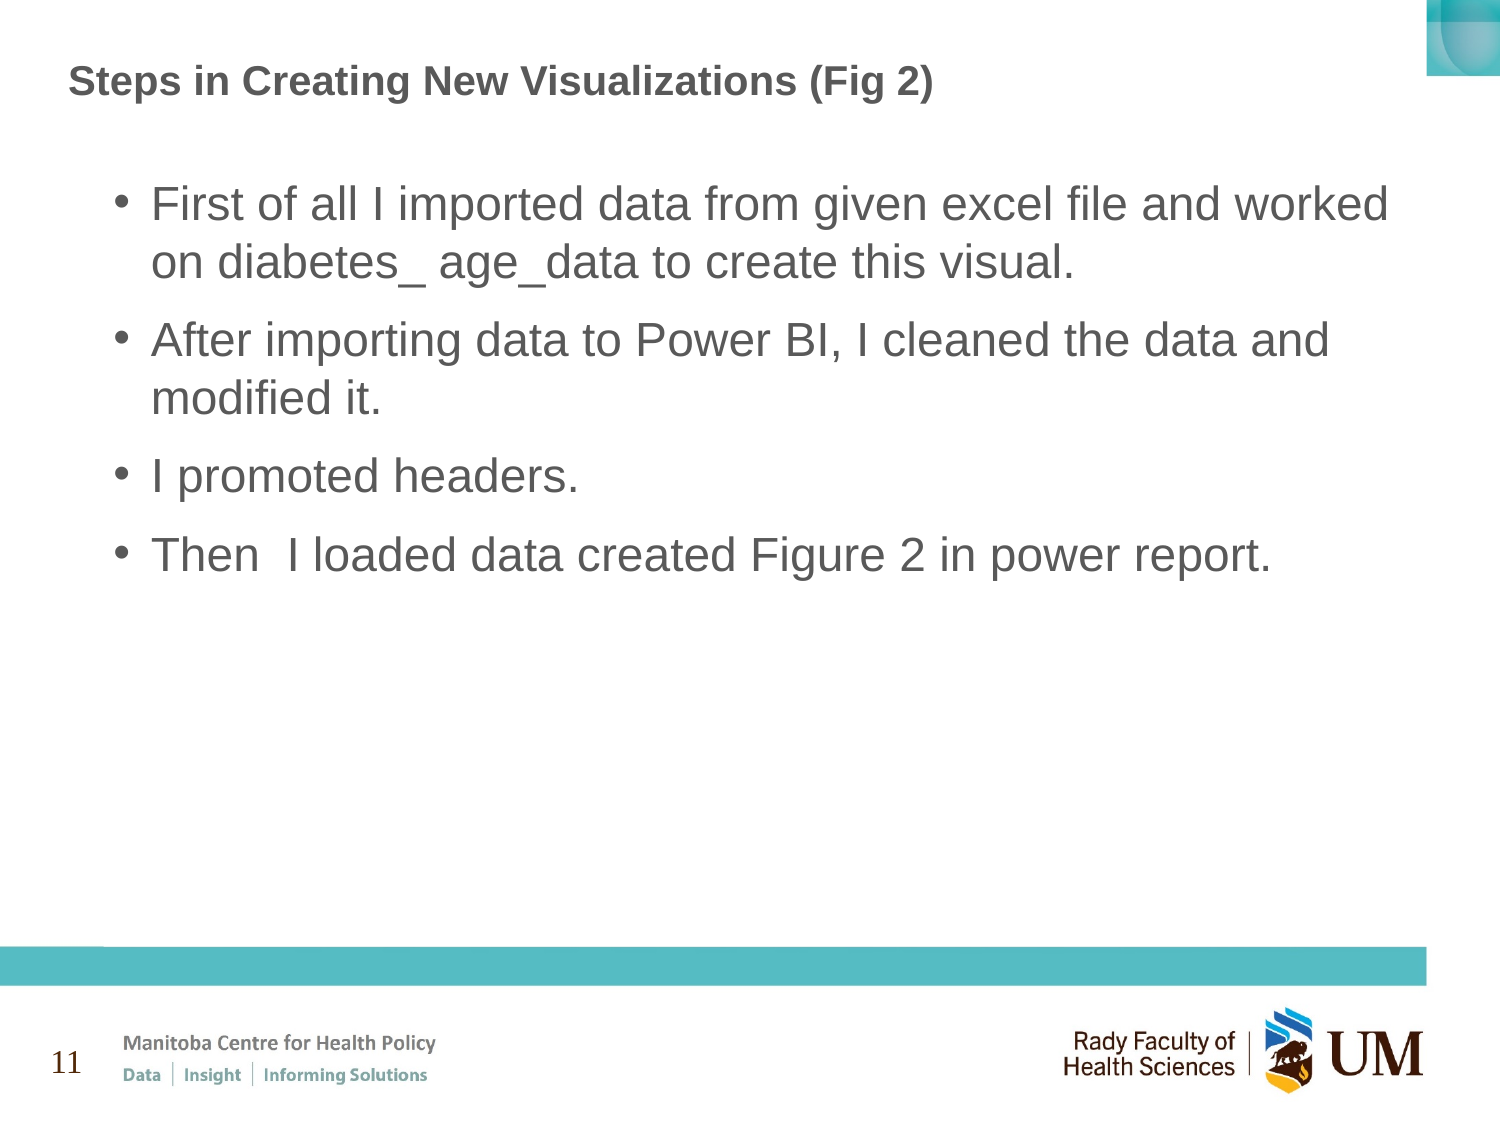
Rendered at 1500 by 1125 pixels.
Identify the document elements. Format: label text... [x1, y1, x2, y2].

list First of all I imported data from given excel file and worked on diabetes_ age_data to create this visual. After importing data to Power BI, I cleaned the data and modified it. I promoted headers. Then I loaded data created Figure 2 in power report. [98, 164, 1425, 943]
title Steps in Creating New Visualizations (Fig 2) [53, 44, 1425, 119]
picture [0, 0, 1500, 1125]
